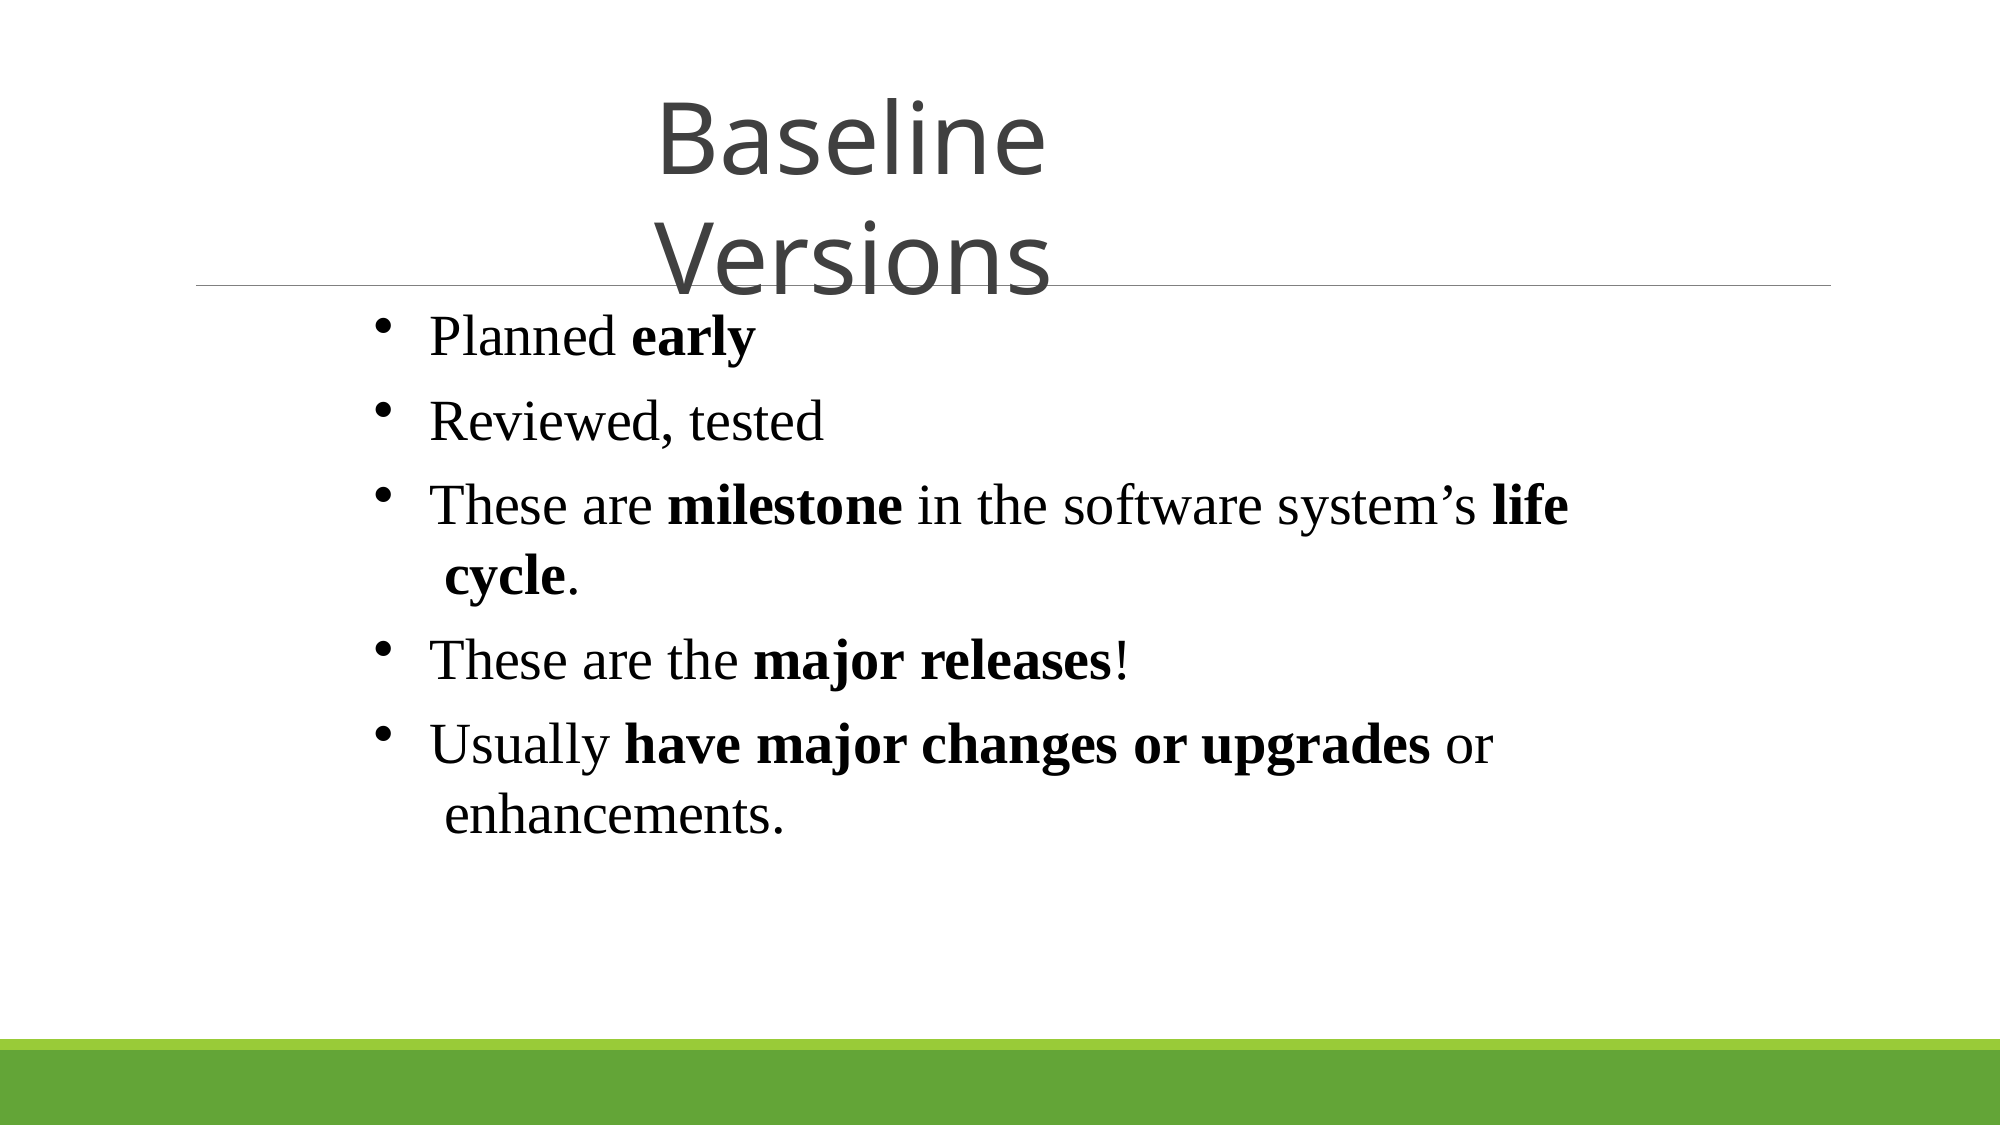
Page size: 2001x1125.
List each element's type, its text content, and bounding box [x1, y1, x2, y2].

title Baseline Versions [652, 72, 1347, 280]
text_box Planned early Reviewed, tested These are milestone in the software system’s life cycle. These are the major releases! Usually have major changes or upgrades or enhancements. [371, 280, 1580, 846]
